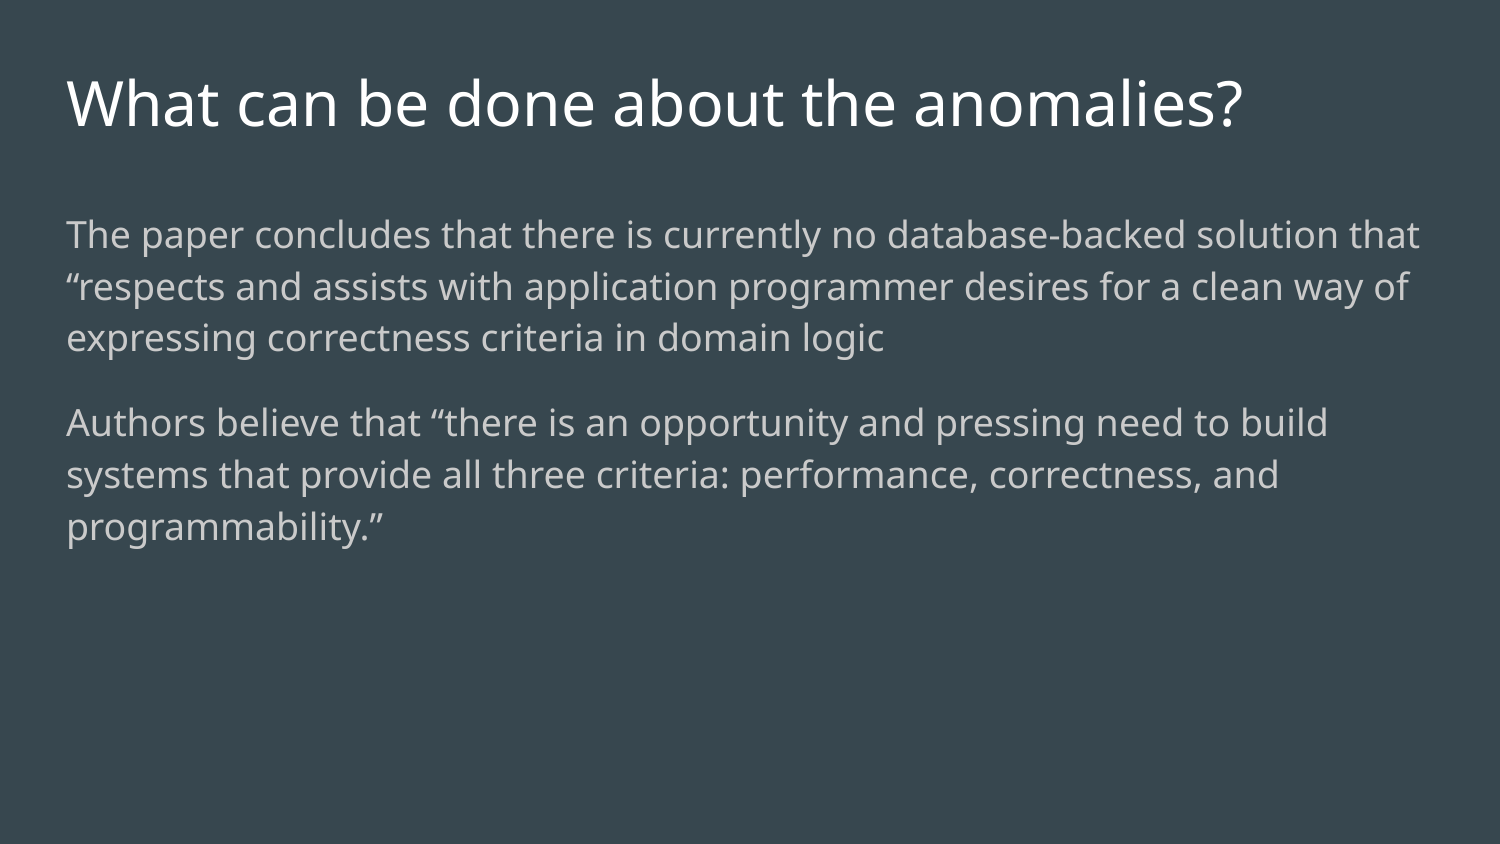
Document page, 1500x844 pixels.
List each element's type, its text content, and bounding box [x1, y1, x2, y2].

list The paper concludes that there is currently no database-backed solution that “respects and assists with application programmer desires for a clean way of expressing correctness criteria in domain logic Authors believe that “there is an opportunity and pressing need to build systems that provide all three criteria: performance, correctness, and programmability.” [51, 189, 1449, 750]
title What can be done about the anomalies? [51, 37, 1449, 167]
